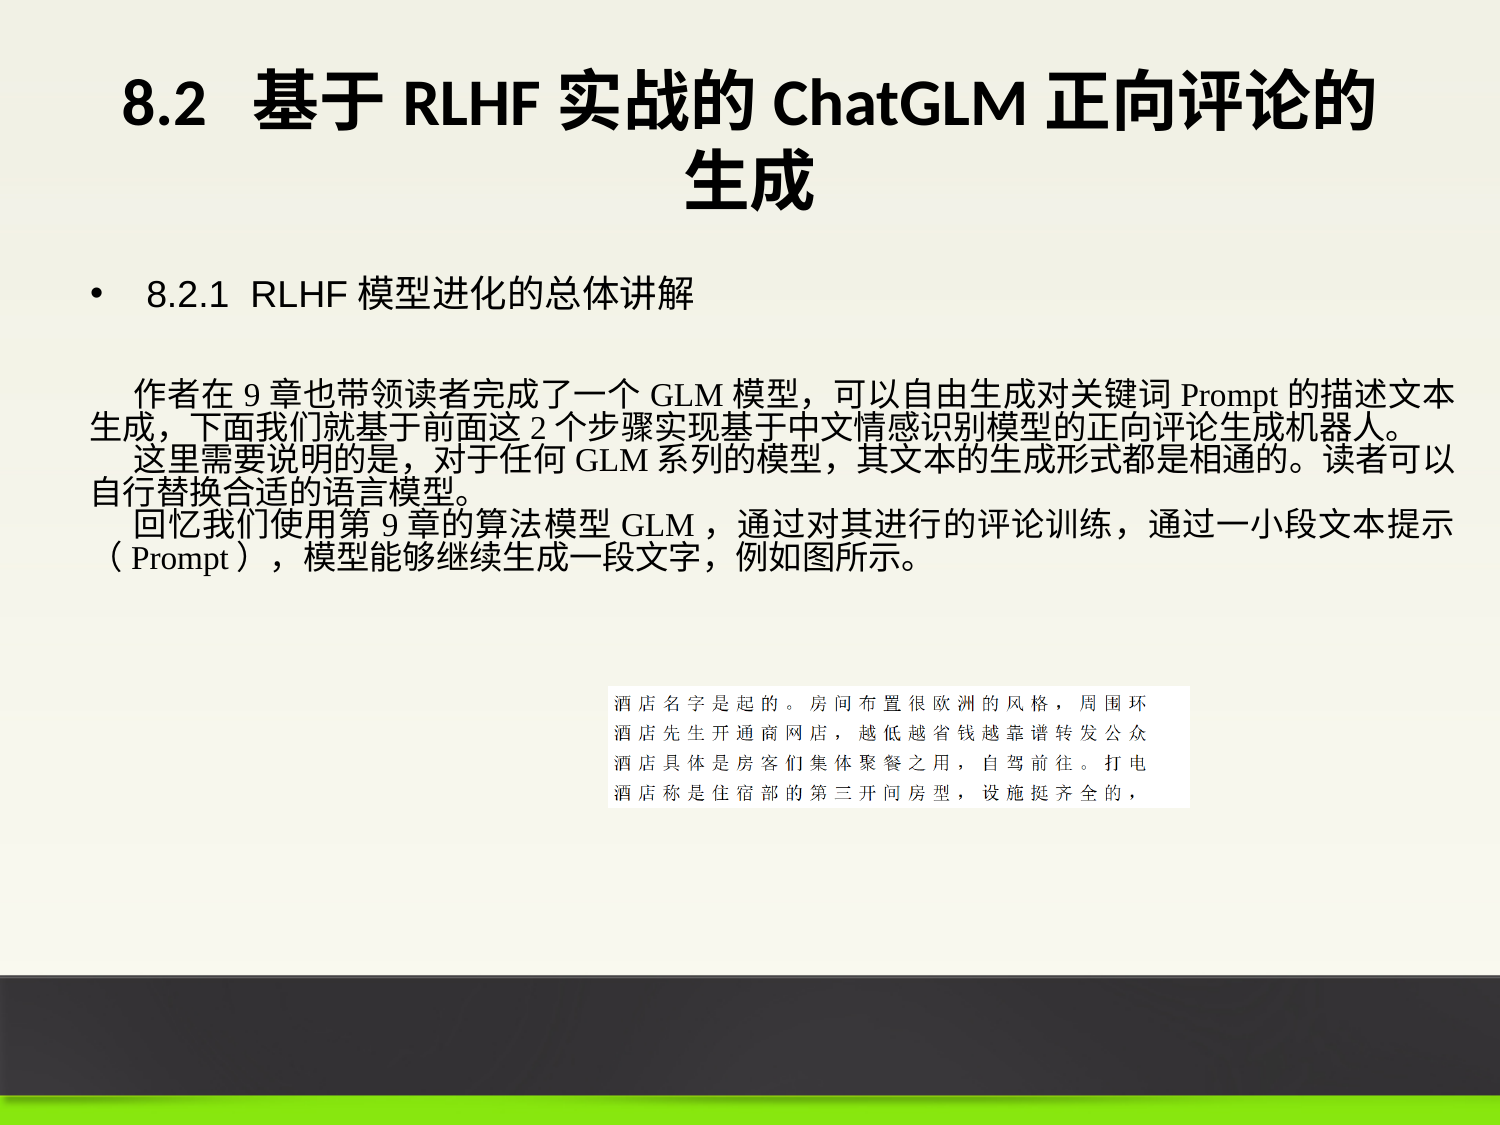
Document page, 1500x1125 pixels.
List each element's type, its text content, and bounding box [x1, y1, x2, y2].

text_box 作者在9章也带领读者完成了一个GLM模型，可以自由生成对关键词Prompt的描述文本生成，下面我们就基于前面这2个步骤实现基于中文情感识别模型的正向评论生成机器人。 这里需要说明的是，对于任何GLM系列的模型，其文本的生成形式都是相通的。读者可以自行替换合适的语言模型。 回忆我们使用第9章的算法模型GLM，通过对其进行的评论训练，通过一小段文本提示（Prompt），模型能够继续生成一段文字，例如图所示。 [75, 373, 1471, 629]
title 8.2 基于RLHF实战的ChatGLM正向评论的生成 [75, 45, 1425, 233]
picture [0, 0, 1500, 1125]
list 8.2.1 RLHF模型进化的总体讲解 [75, 262, 1425, 373]
